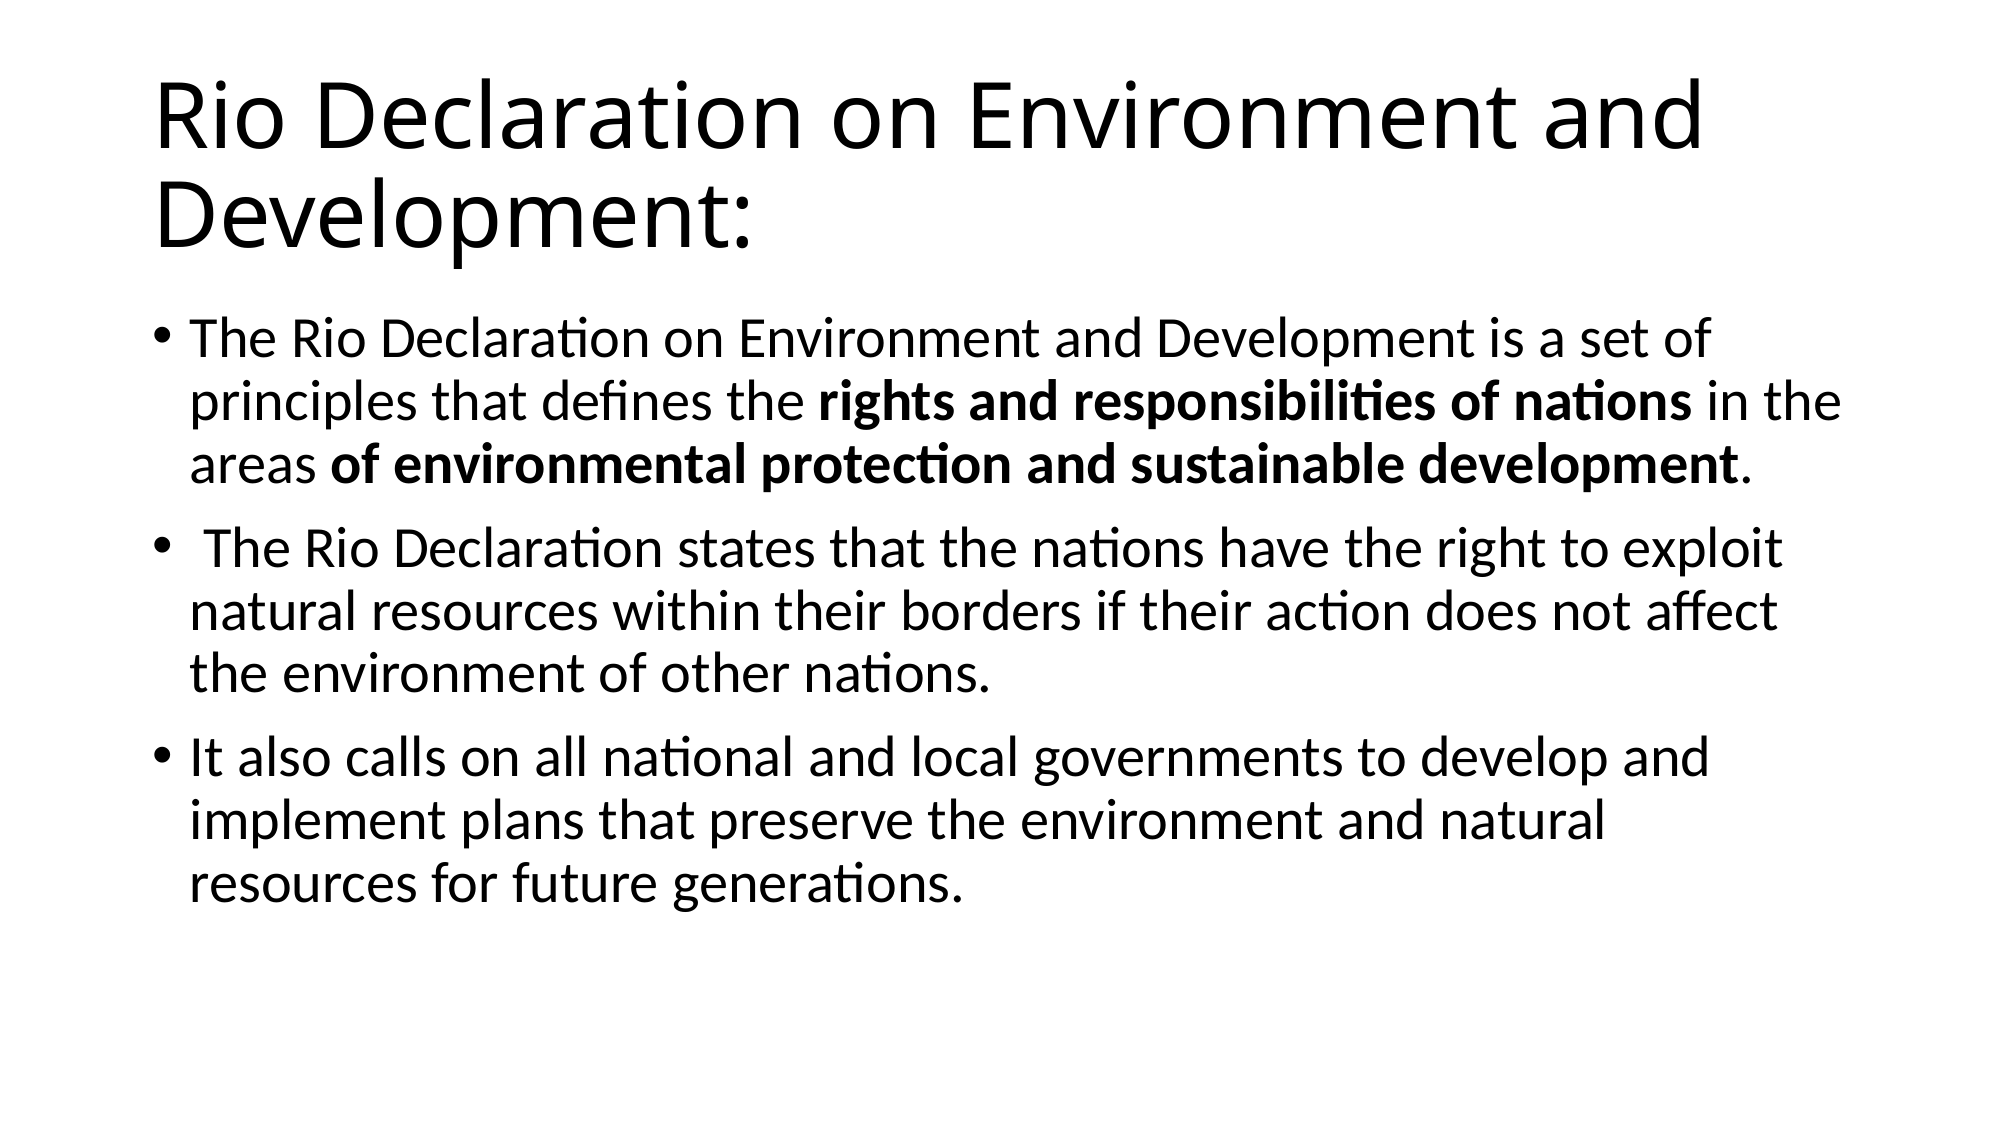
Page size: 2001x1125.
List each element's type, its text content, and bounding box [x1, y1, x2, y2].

title Rio Declaration on Environment and Development: [137, 59, 1863, 278]
list The Rio Declaration on Environment and Development is a set of principles that defines the rights and responsibilities of nations in the areas of environmental protection and sustainable development. The Rio Declaration states that the nations have the right to exploit natural resources within their borders if their action does not affect the environment of other nations. It also calls on all national and local governments to develop and implement plans that preserve the environment and natural resources for future generations. [137, 299, 1863, 1014]
